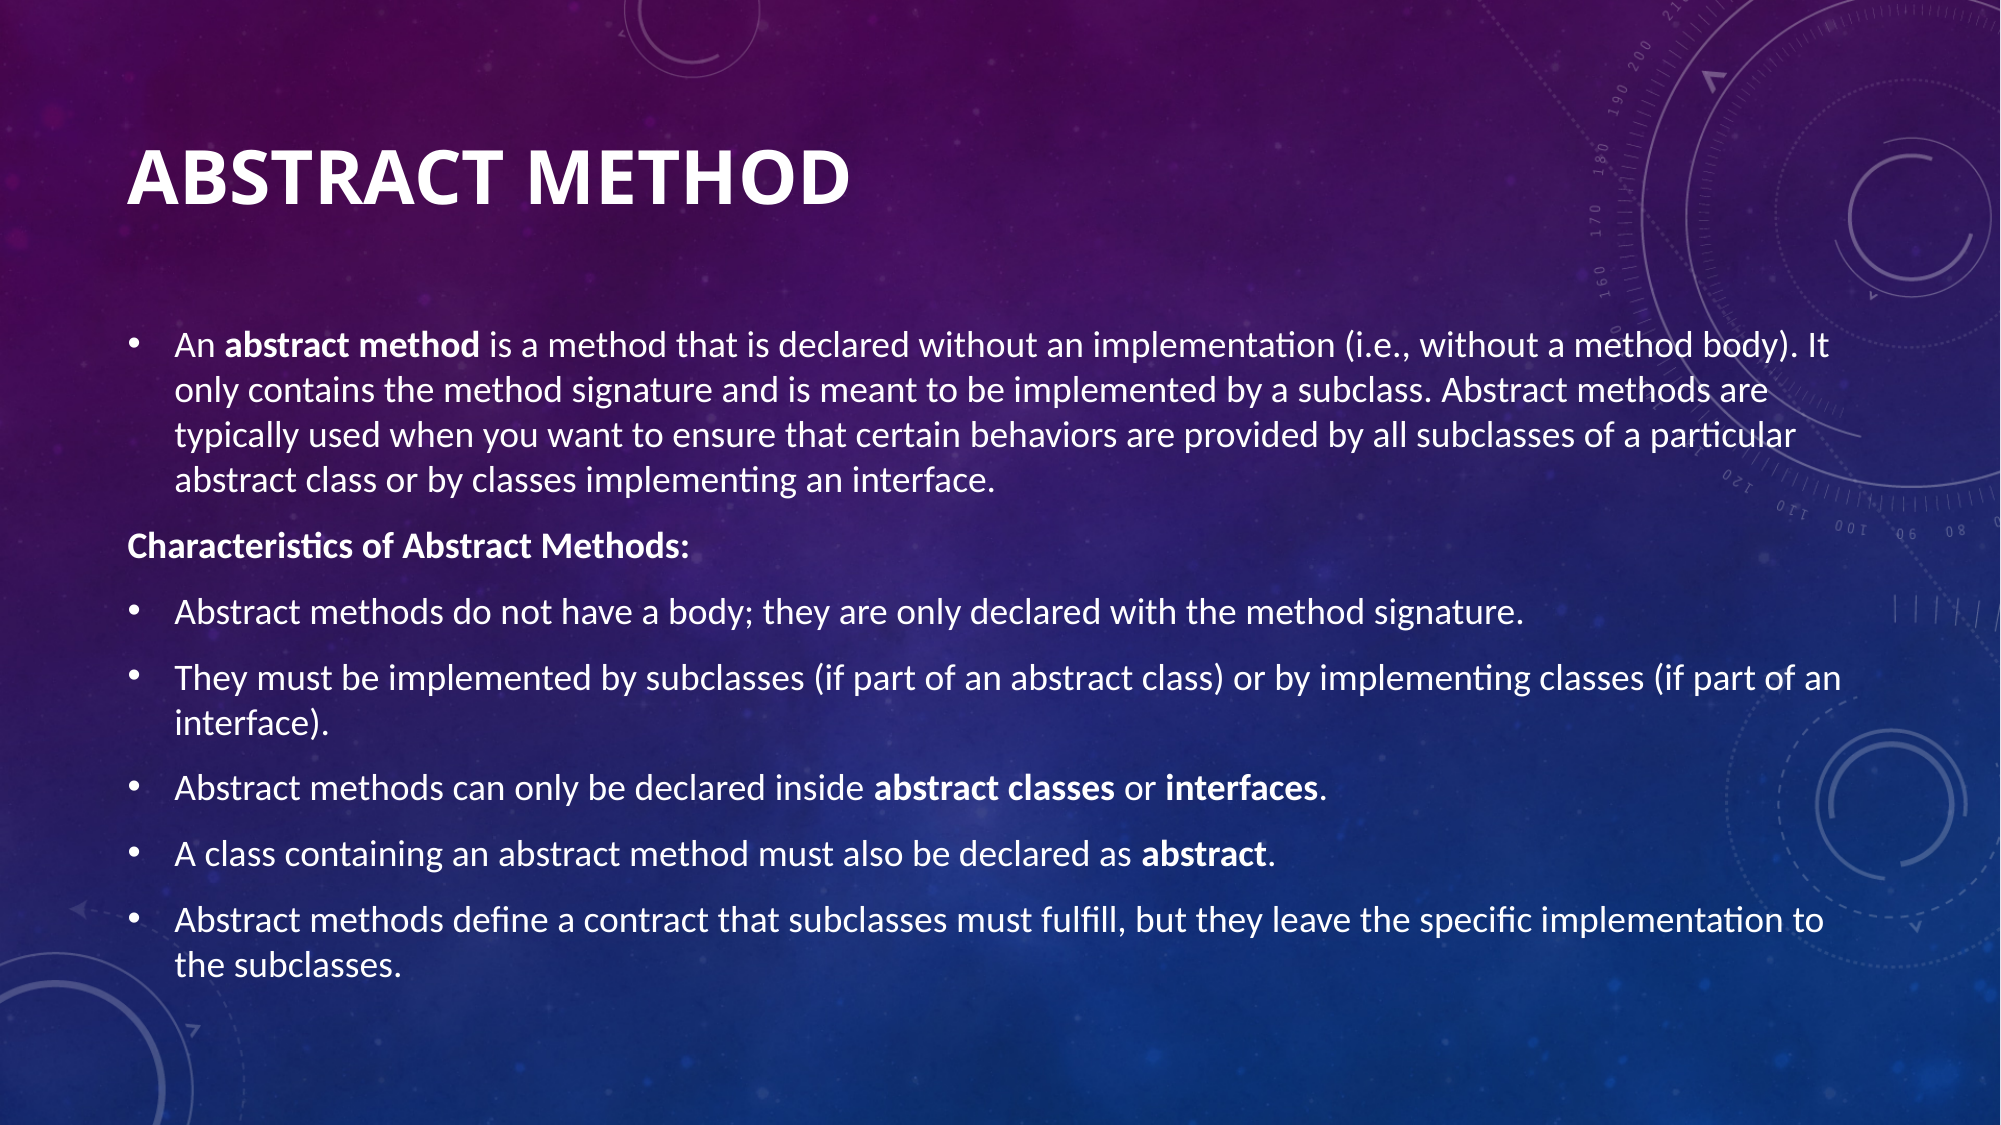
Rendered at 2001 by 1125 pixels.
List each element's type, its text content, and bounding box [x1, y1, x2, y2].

list An abstract method is a method that is declared without an implementation (i.e., without a method body). It only contains the method signature and is meant to be implemented by a subclass. Abstract methods are typically used when you want to ensure that certain behaviors are provided by all subclasses of a particular abstract class or by classes implementing an interface. Characteristics of Abstract Methods: Abstract methods do not have a body; they are only declared with the method signature. They must be implemented by subclasses (if part of an abstract class) or by implementing classes (if part of an interface). Abstract methods can only be declared inside abstract classes or interfaces. A class containing an abstract method must also be declared as abstract. Abstract methods define a contract that subclasses must fulfill, but they leave the specific implementation to the subclasses. [112, 312, 1867, 1029]
title abstract method [112, 55, 1775, 295]
picture [0, 0, 2001, 1125]
